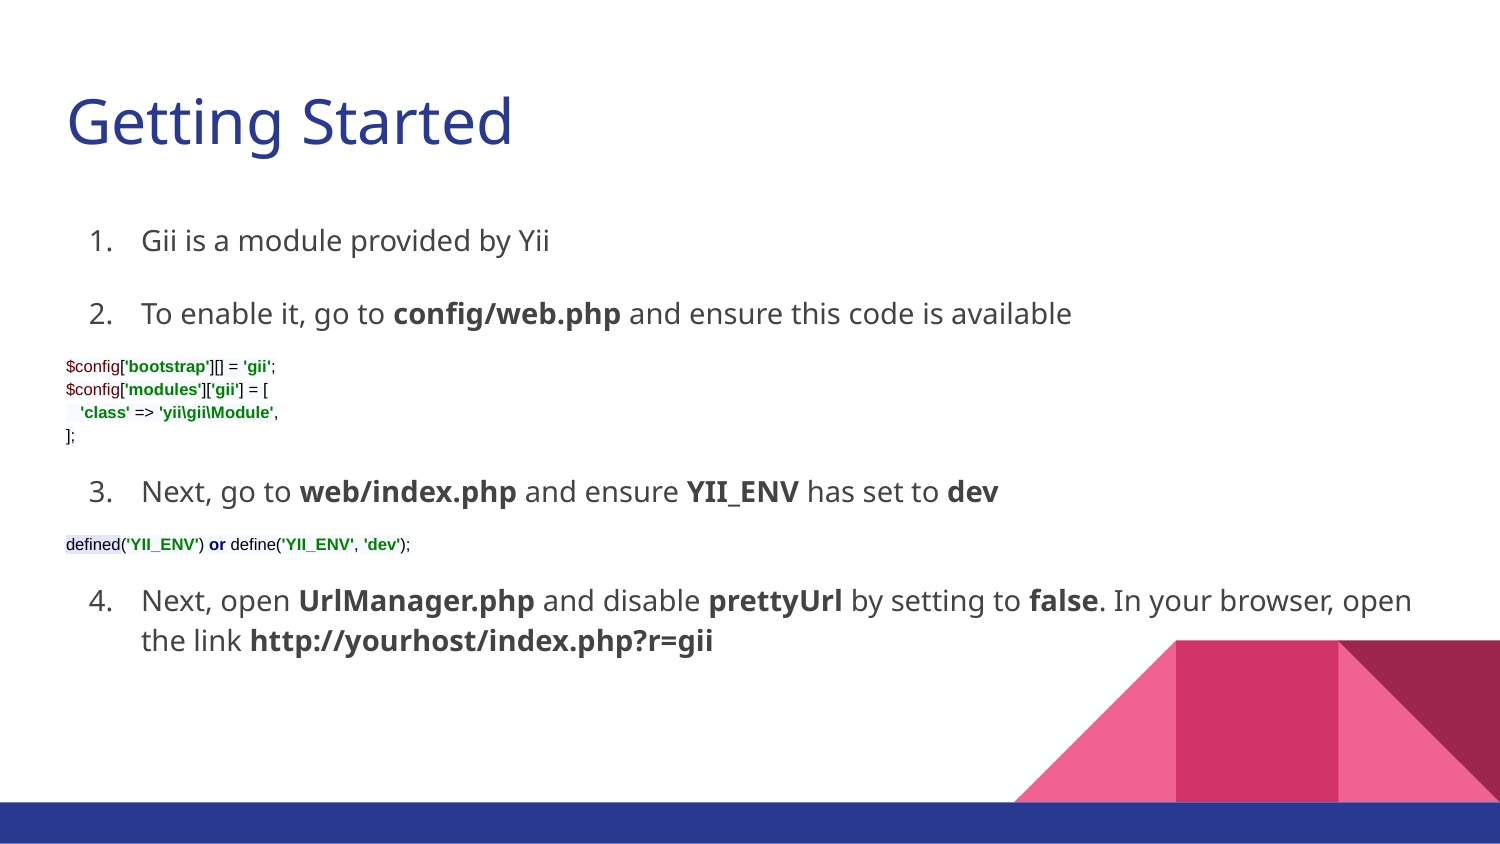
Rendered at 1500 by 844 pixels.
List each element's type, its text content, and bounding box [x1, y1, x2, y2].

title Getting Started [51, 67, 1449, 167]
list Gii is a module provided by Yii To enable it, go to config/web.php and ensure this code is available $config['bootstrap'][] = 'gii'; $config['modules']['gii'] = [ 'class' => 'yii\gii\Module', ]; Next, go to web/index.php and ensure YII_ENV has set to dev defined('YII_ENV') or define('YII_ENV', 'dev'); Next, open UrlManager.php and disable prettyUrl by setting to false. In your browser, open the link http://yourhost/index.php?r=gii [51, 201, 1449, 750]
